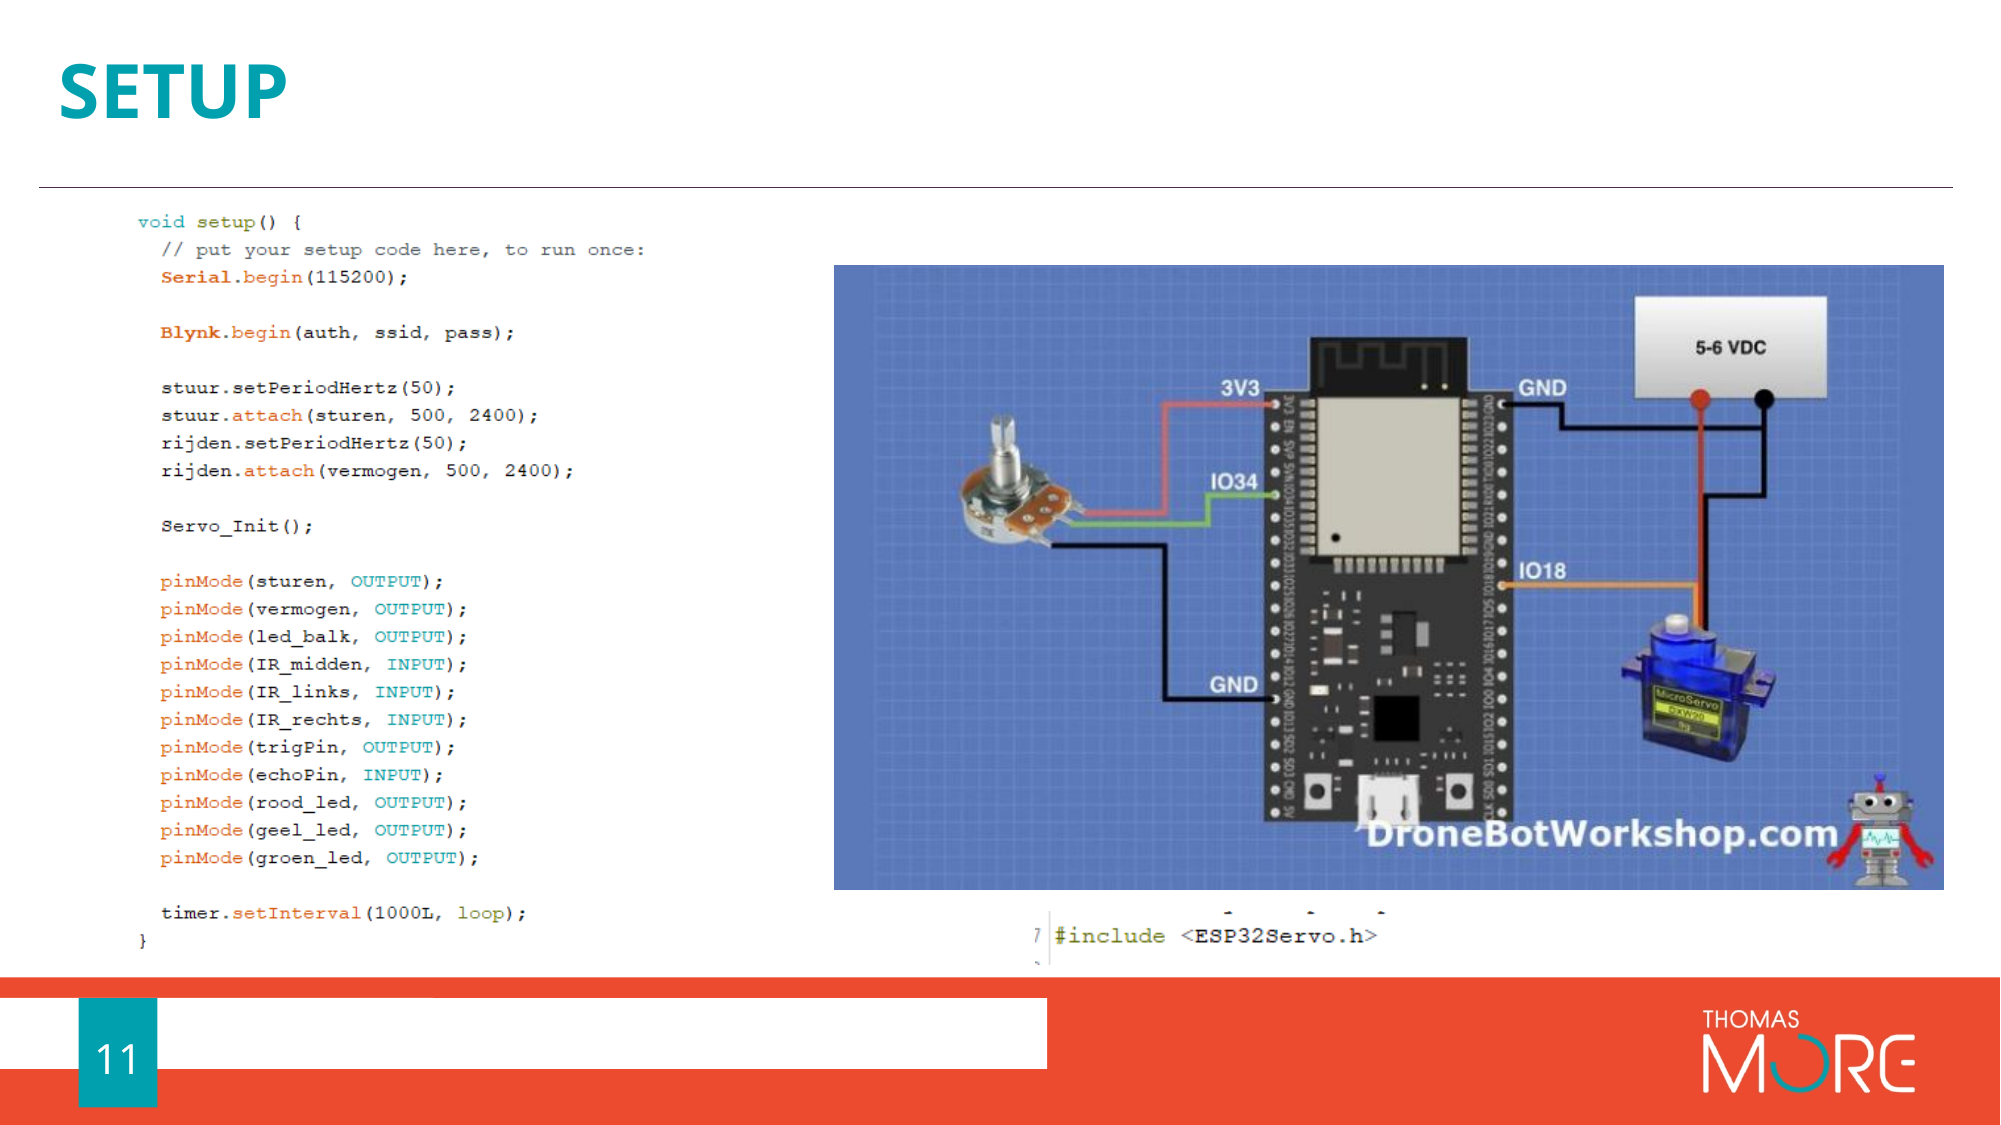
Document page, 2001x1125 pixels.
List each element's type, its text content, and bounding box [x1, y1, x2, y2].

slide_number 11 [78, 998, 158, 1108]
footer [165, 998, 1048, 1069]
picture [1035, 911, 1411, 965]
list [834, 264, 1945, 890]
picture [136, 188, 693, 966]
title Setup [0, 0, 2000, 188]
picture [1673, 980, 1944, 1122]
